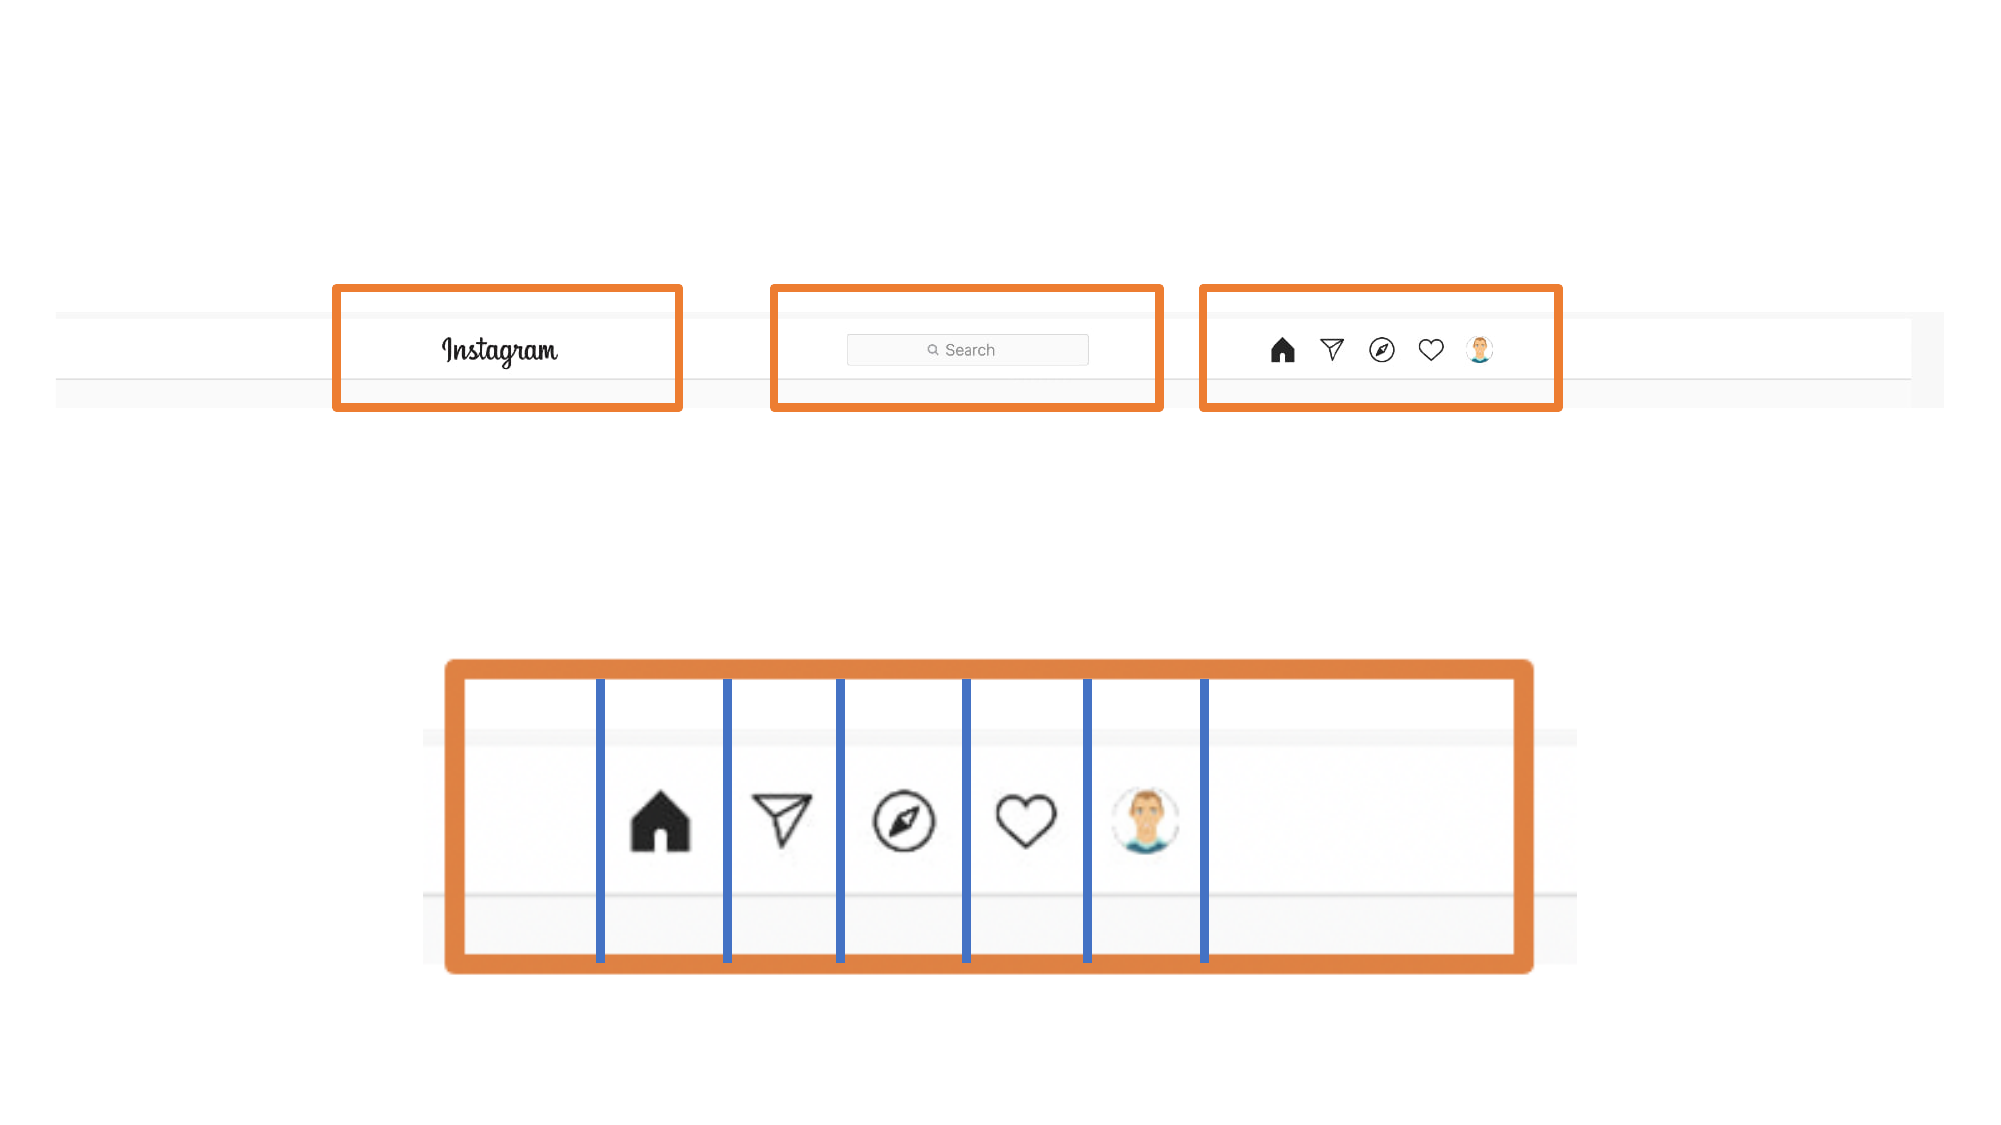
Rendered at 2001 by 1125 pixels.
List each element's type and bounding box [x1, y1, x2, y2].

picture [423, 600, 1577, 1025]
text_box [1203, 288, 1559, 312]
text_box [336, 288, 680, 312]
text_box [774, 288, 1160, 312]
picture [55, 312, 1945, 408]
